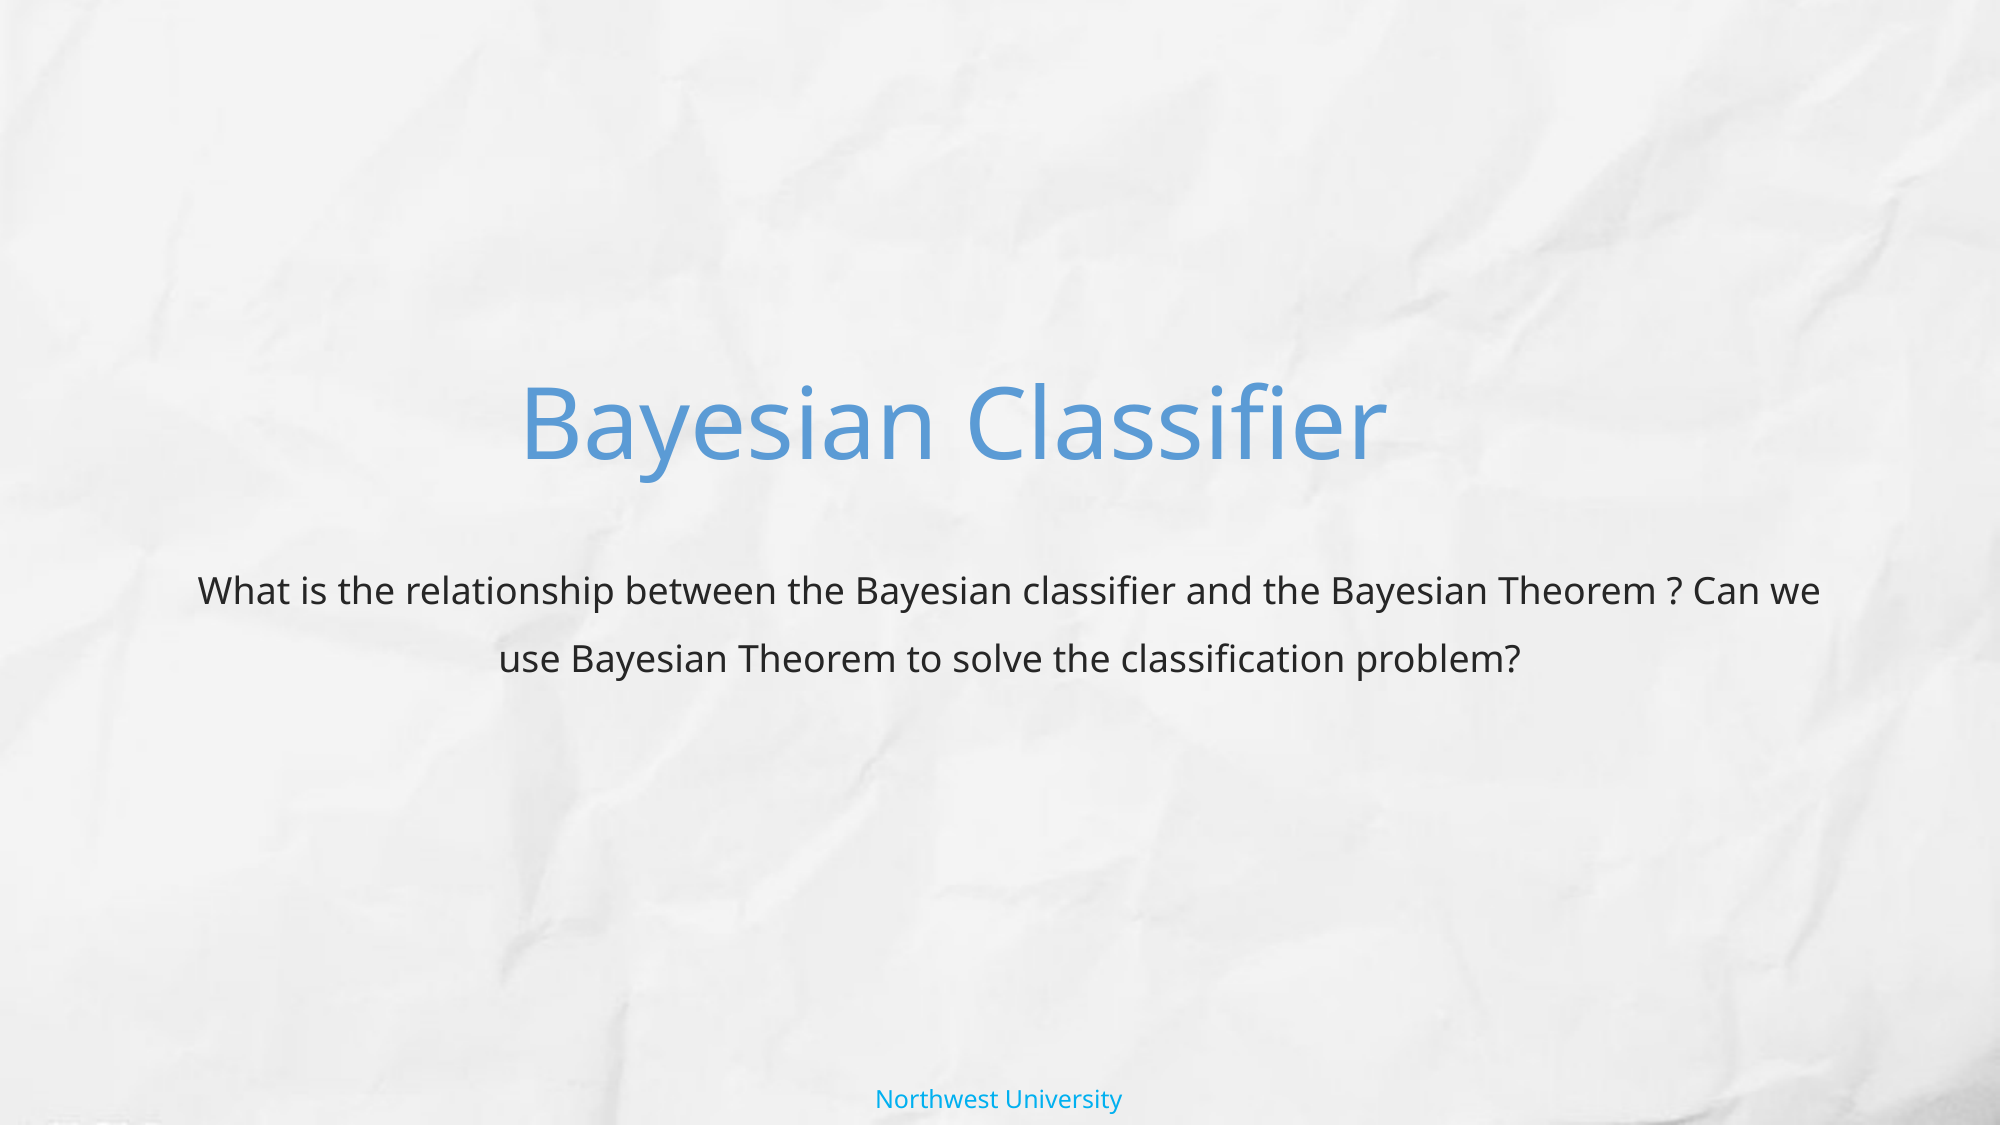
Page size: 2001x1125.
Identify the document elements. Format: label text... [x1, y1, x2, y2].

picture [0, 0, 2000, 1125]
text_box Northwest University [489, 1060, 1508, 1121]
text_box What is the relationship between the Bayesian classifier and the Bayesian Theorem ? Can we use Bayesian Theorem to solve the classification problem? [179, 537, 1841, 688]
text_box Bayesian Classifier [223, 352, 1685, 488]
